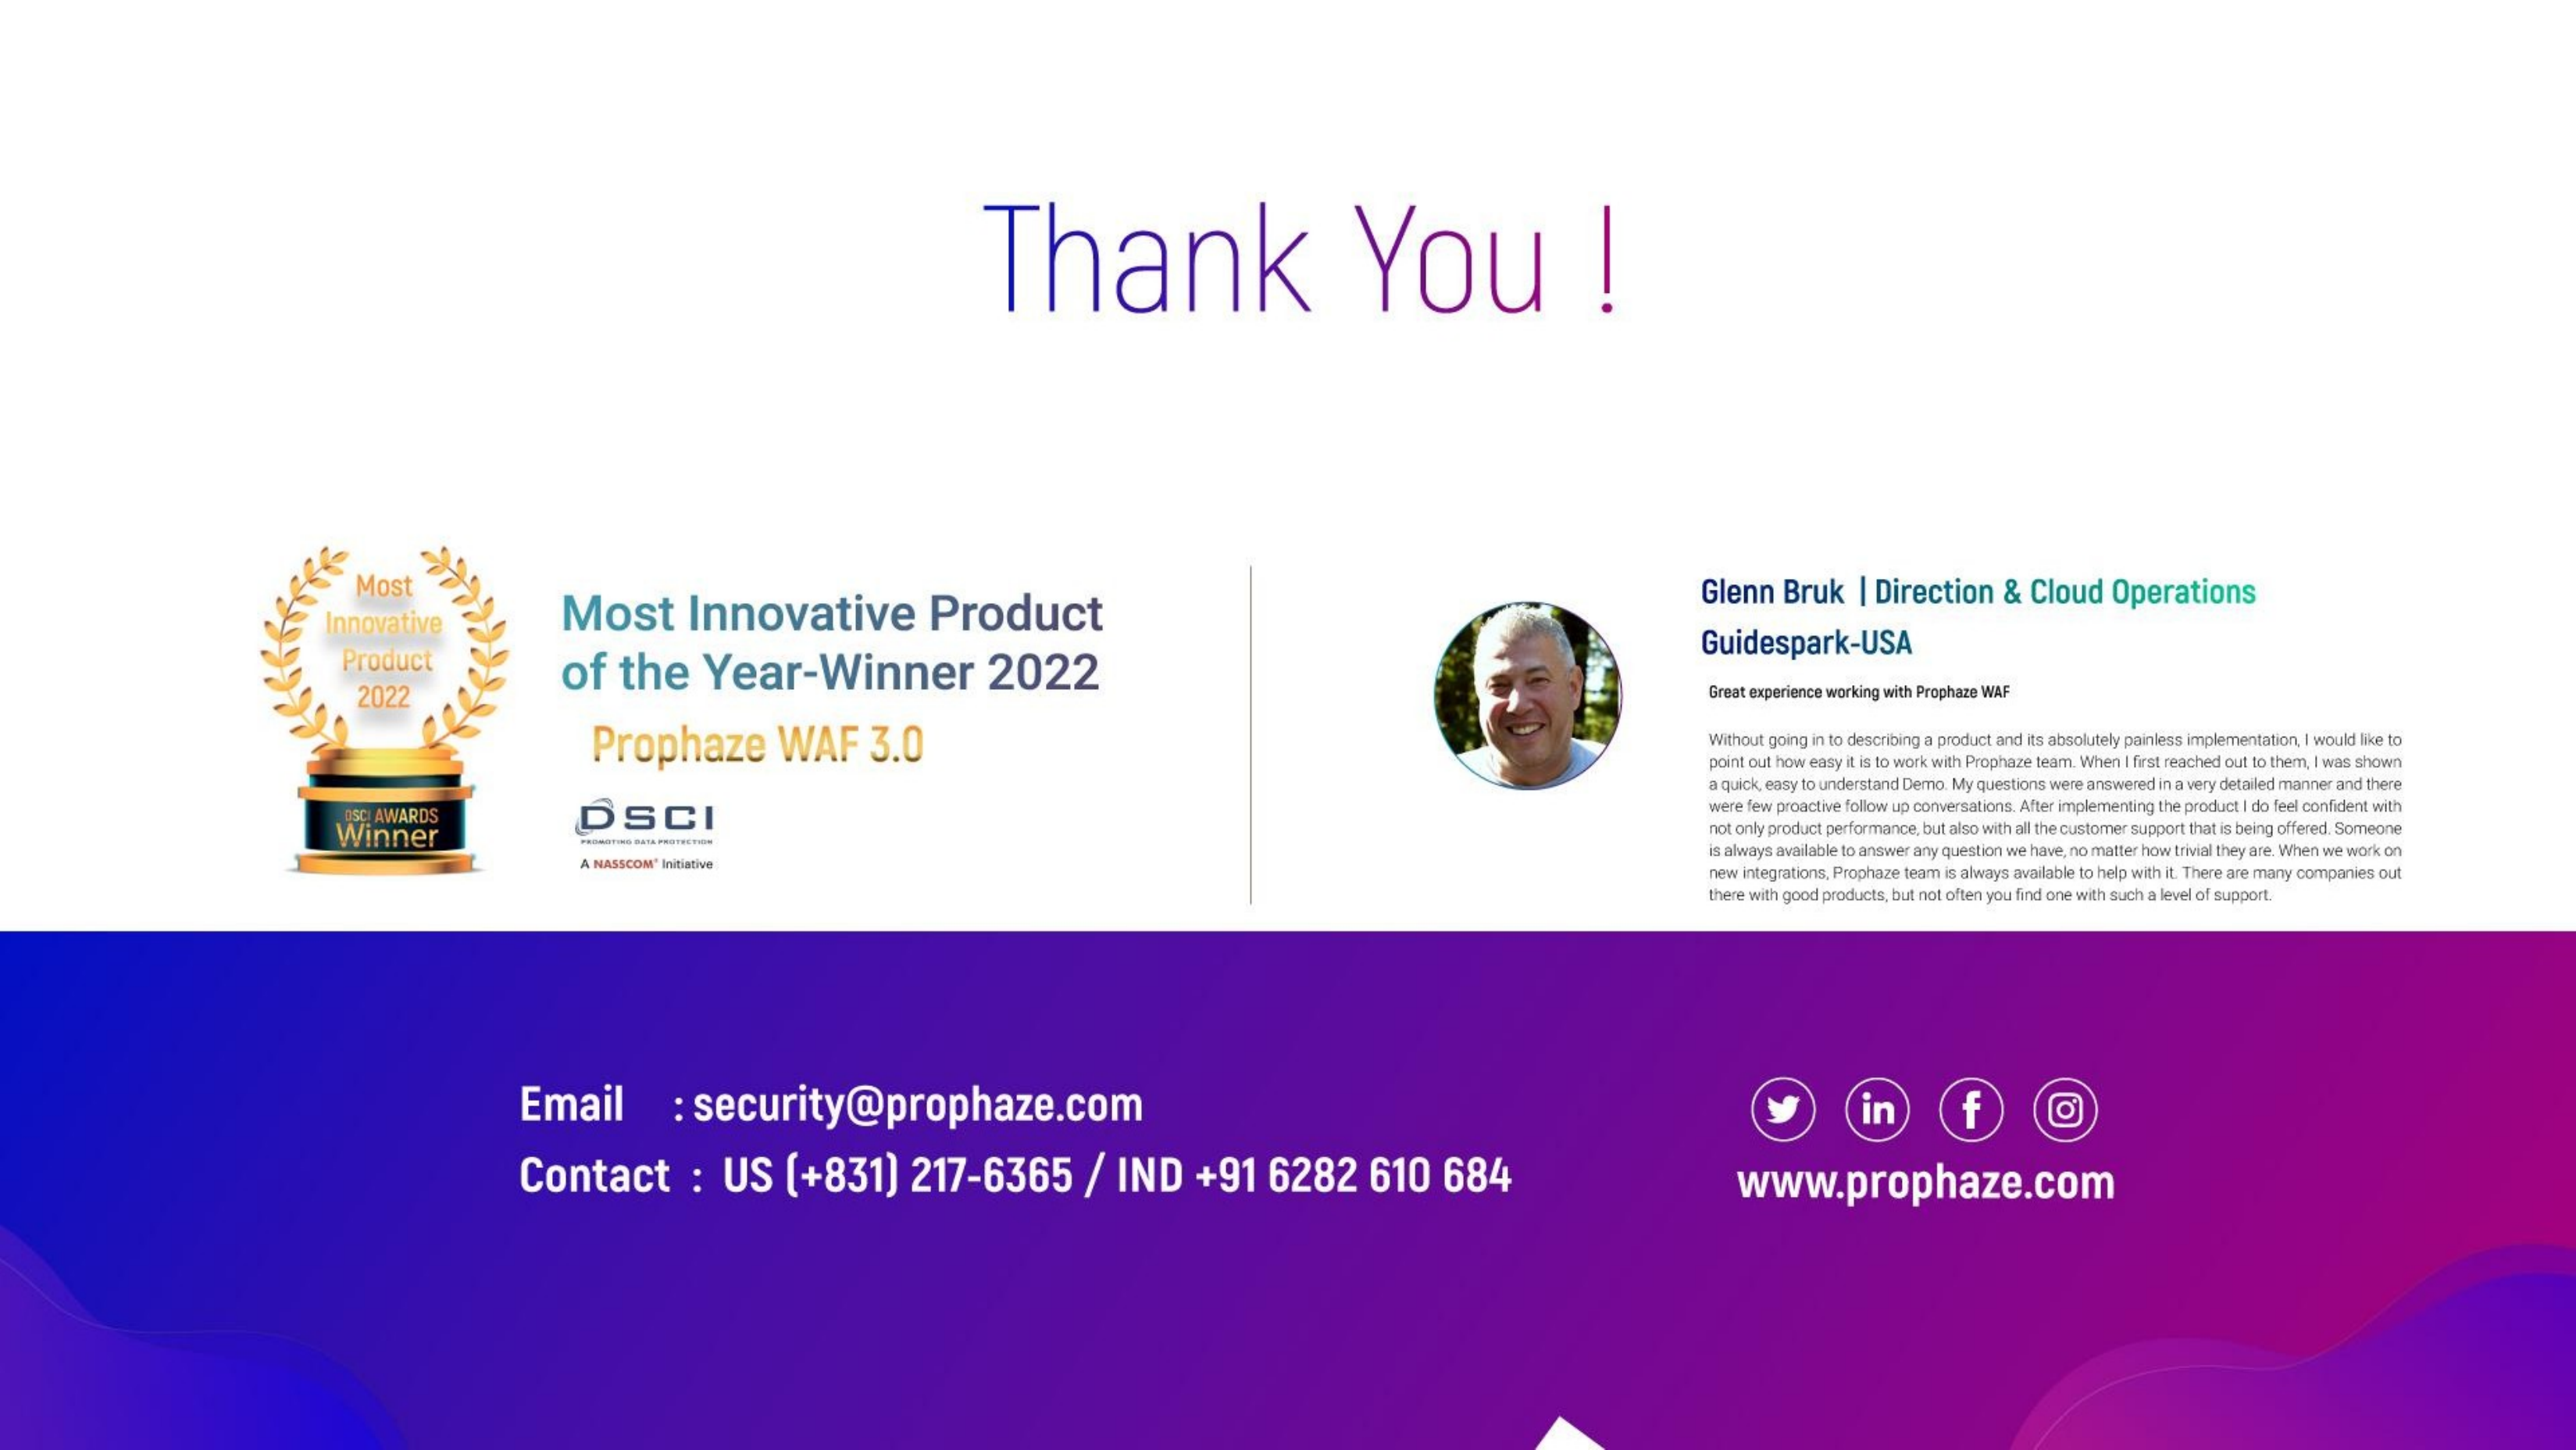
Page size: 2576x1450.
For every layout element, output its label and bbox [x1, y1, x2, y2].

text_box [0, 191, 2576, 1450]
